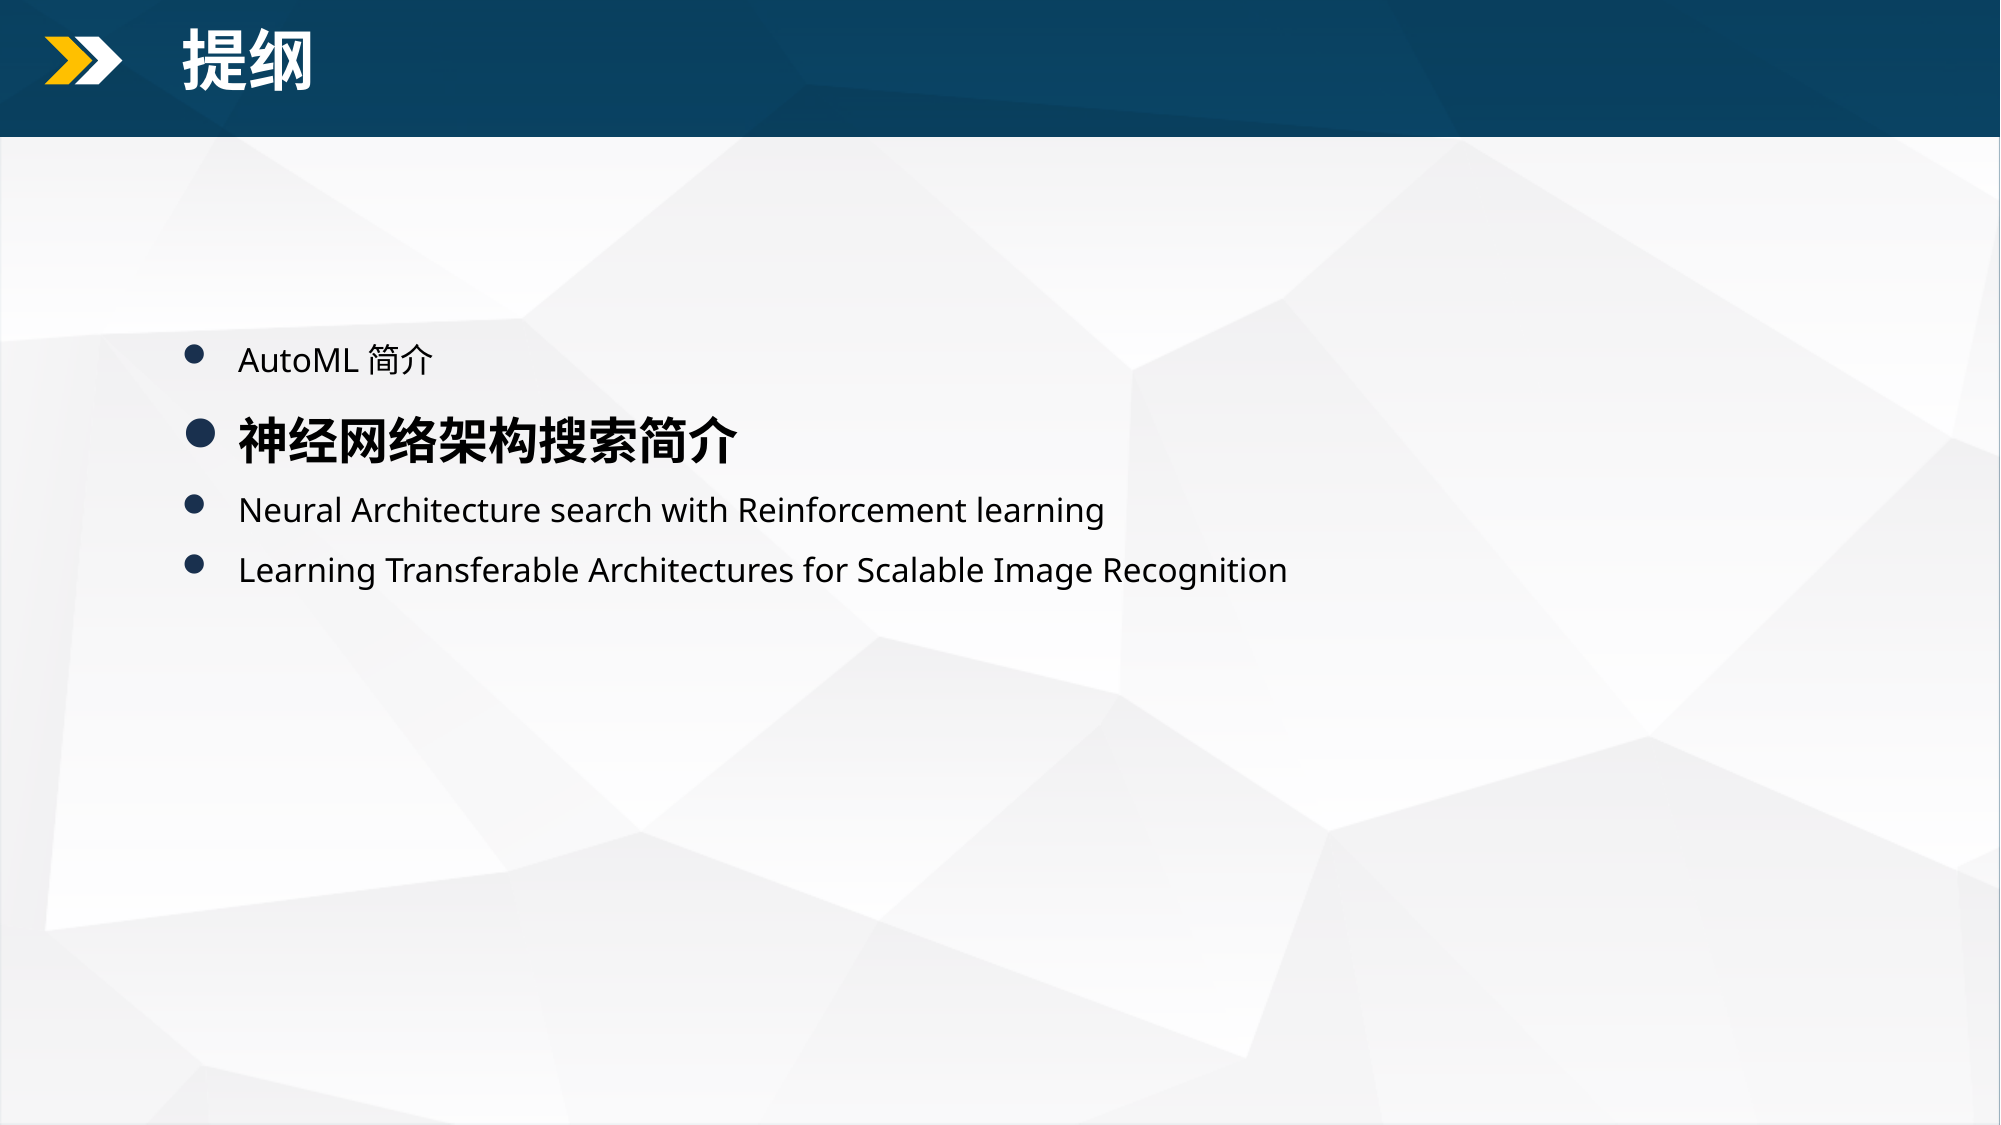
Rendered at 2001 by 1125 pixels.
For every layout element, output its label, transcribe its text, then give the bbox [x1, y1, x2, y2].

text_box AutoML简介 神经网络架构搜索简介 Neural Architecture search with Reinforcement learning Learning Transferable Architectures for Scalable Image Recognition [167, 311, 1935, 597]
list 提纲 [167, 20, 1648, 85]
picture [0, 0, 2000, 1125]
